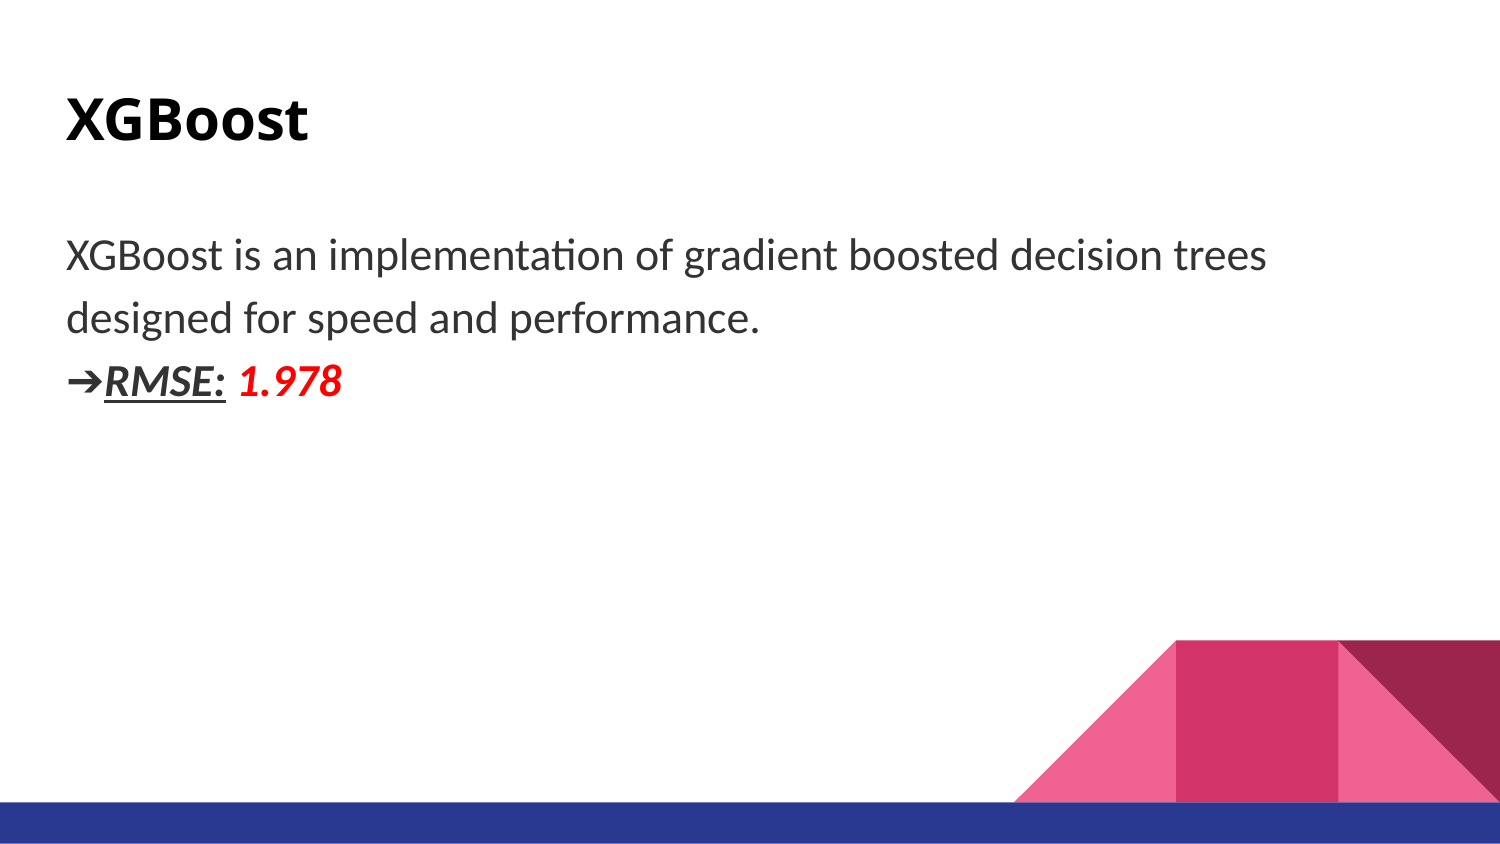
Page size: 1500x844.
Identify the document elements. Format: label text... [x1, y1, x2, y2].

list XGBoost is an implementation of gradient boosted decision trees designed for speed and performance. ➔RMSE: 1.978 [51, 201, 1449, 750]
title XGBoost [51, 67, 1449, 167]
